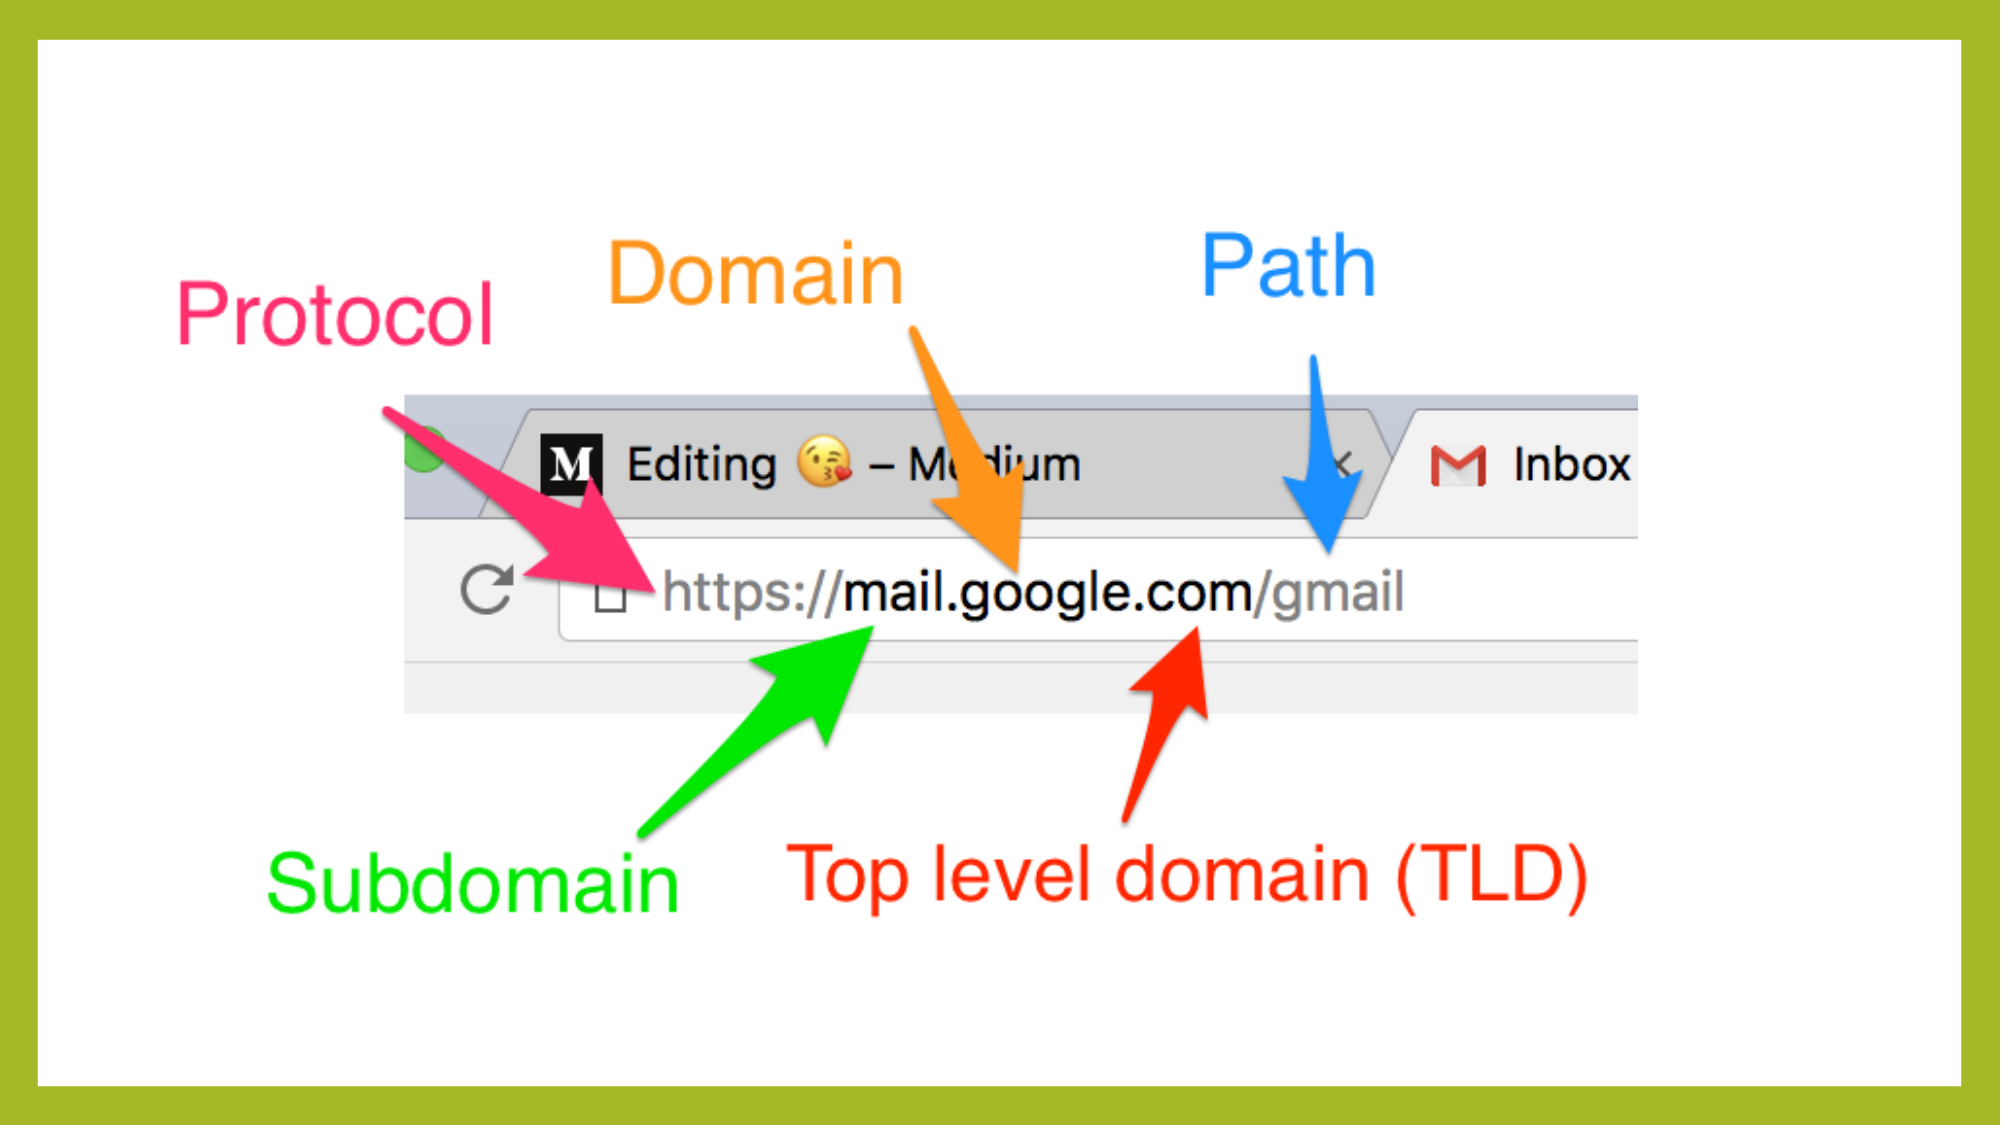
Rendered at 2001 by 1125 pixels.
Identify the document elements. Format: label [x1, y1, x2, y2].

text_box [36, 38, 1963, 1088]
list [82, 91, 1638, 1034]
